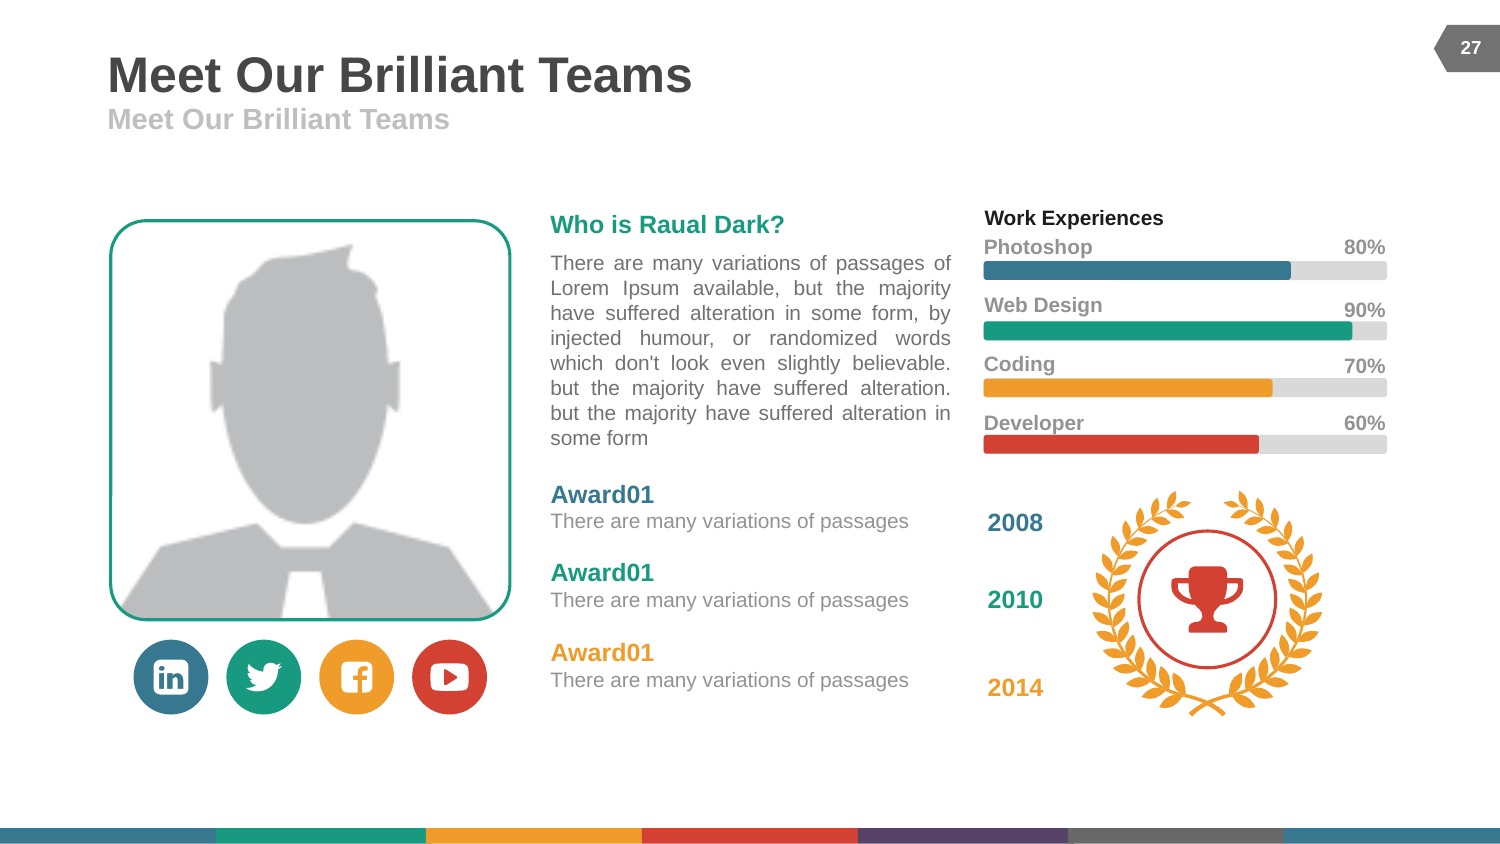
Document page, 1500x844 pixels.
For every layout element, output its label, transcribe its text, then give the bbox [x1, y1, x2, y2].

text_box There are many variations of passages [550, 666, 934, 692]
list Meet Our Brilliant Teams [107, 101, 783, 135]
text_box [983, 291, 1388, 341]
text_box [983, 350, 1388, 398]
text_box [1138, 530, 1276, 669]
text_box 2010 [987, 583, 1044, 614]
text_box Award01 [550, 478, 655, 507]
title Meet Our Brilliant Teams [107, 43, 1033, 102]
text_box Award01 [550, 636, 655, 666]
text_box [318, 639, 395, 715]
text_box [226, 639, 302, 715]
text_box There are many variations of passages of Lorem Ipsum available, but the majority have suffered alteration in some form, by injected humour, or randomized words which don't look even slightly believable. but the majority have suffered alteration. but the majority have suffered alteration in some form [550, 249, 952, 450]
text_box There are many variations of passages [550, 507, 934, 534]
text_box [108, 218, 512, 622]
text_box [411, 639, 488, 715]
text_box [983, 408, 1388, 454]
text_box Award01 [550, 556, 655, 586]
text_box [1092, 490, 1323, 717]
slide_number 27 [1439, 24, 1500, 70]
text_box Work Experiences [984, 204, 1164, 230]
text_box There are many variations of passages [550, 586, 934, 612]
text_box 2014 [987, 670, 1044, 701]
text_box 2008 [987, 506, 1044, 537]
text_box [133, 639, 209, 715]
text_box Who is Raual Dark? [550, 208, 849, 239]
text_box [983, 233, 1388, 281]
